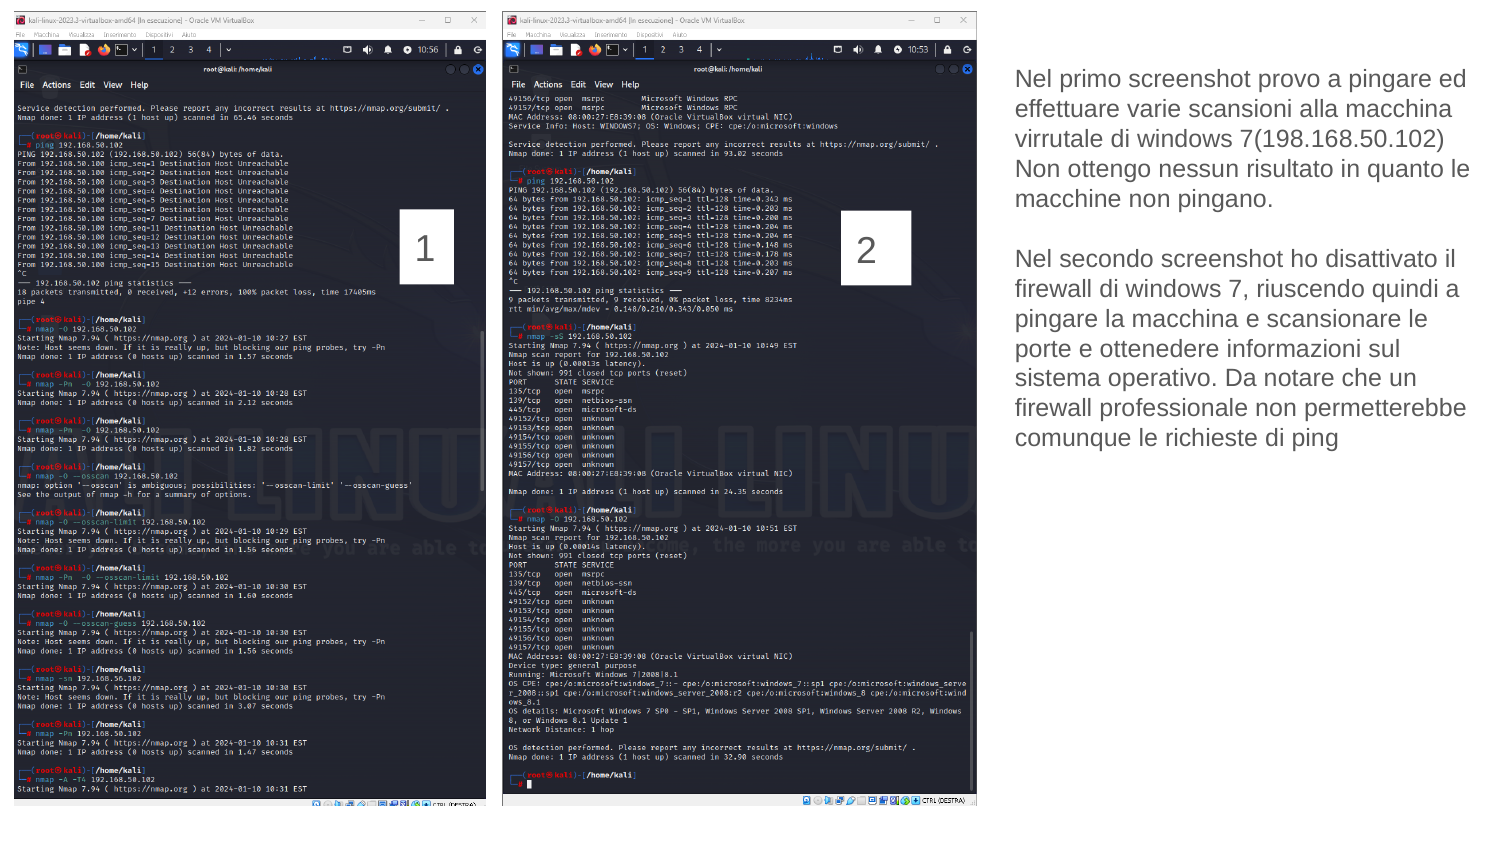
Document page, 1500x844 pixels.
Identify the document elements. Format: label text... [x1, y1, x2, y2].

picture [502, 11, 977, 806]
picture [13, 11, 486, 806]
text_box Nel primo screenshot provo a pingare ed effettuare varie scansioni alla macchina virrutale di windows 7(198.168.50.102) Non ottengo nessun risultato in quanto le macchine non pingano. Nel secondo screenshot ho disattivato il firewall di windows 7, riuscendo quindi a pingare la macchina e scansionare le porte e ottenedere informazioni sul sistema operativo. Da notare che un firewall professionale non permetterebbe comunque le richieste di ping [999, 47, 1500, 467]
